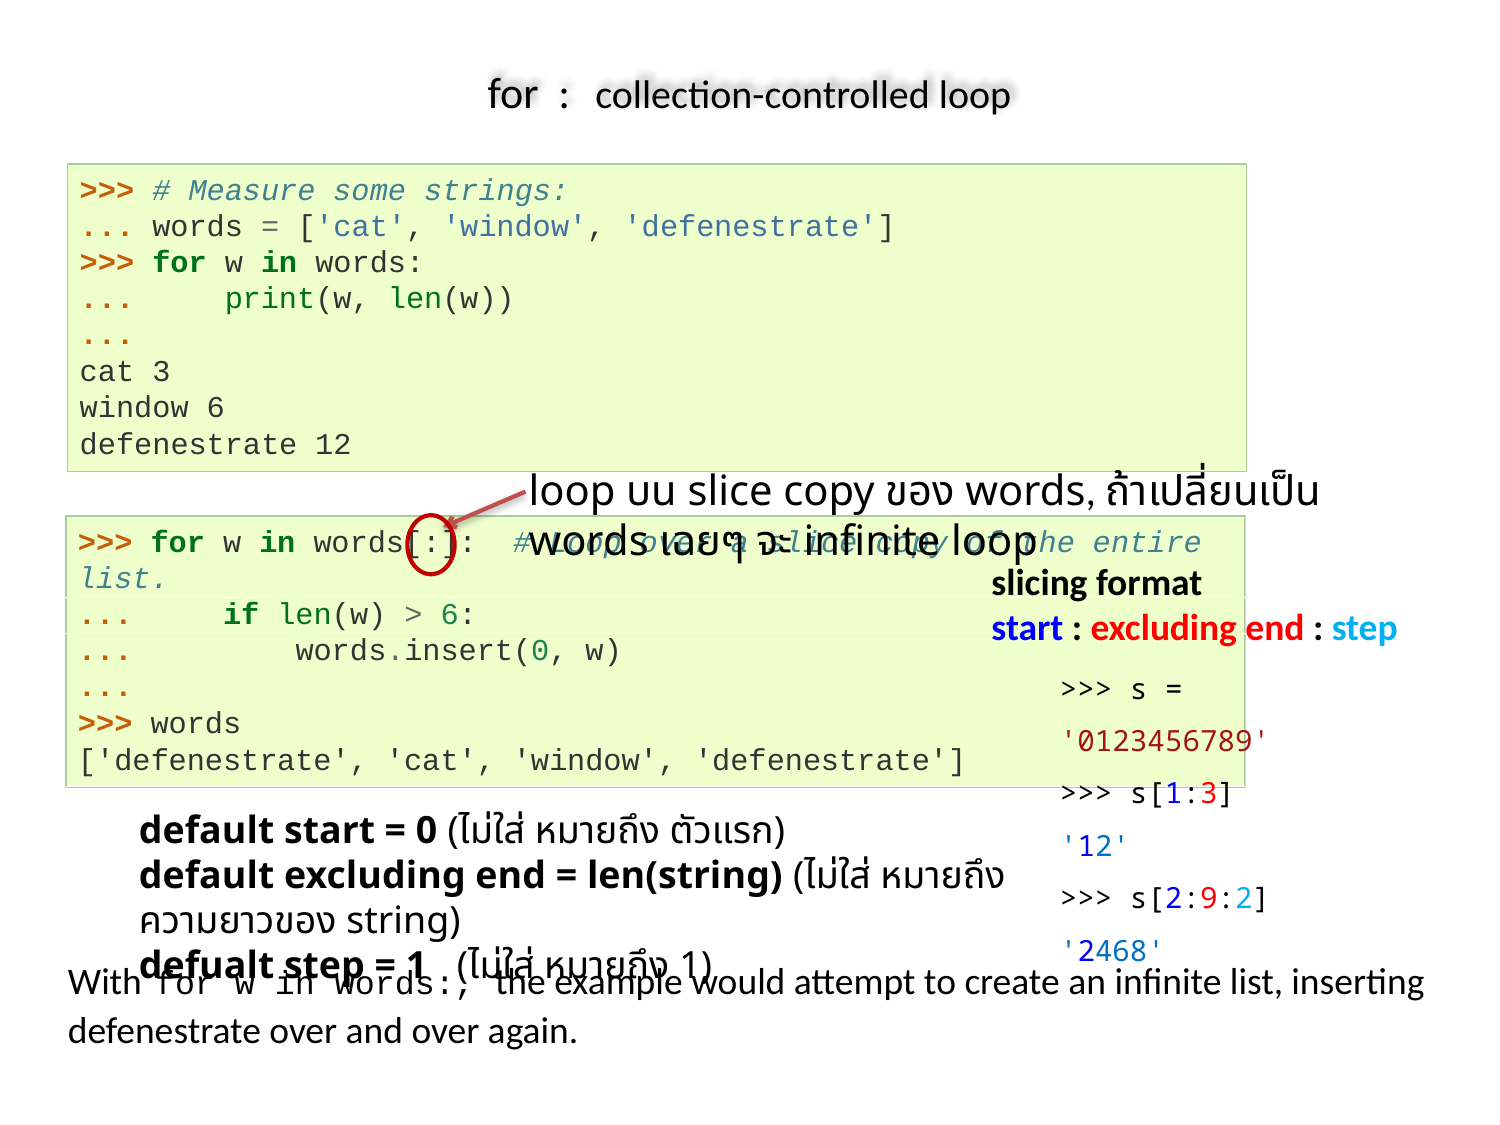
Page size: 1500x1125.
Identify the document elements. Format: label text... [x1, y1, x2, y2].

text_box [442, 491, 526, 528]
text_box slicing format start : excluding end : step [1254, 571, 1413, 656]
text_box default start = 0 (ไม่ใส่ หมายถึง ตัวแรก) default excluding end = len(string) (ไม่ใส่ หมายถึง ความยาวของ string) defualt step = 1 (ไม่ใส่ หมายถึง 1) [123, 798, 1046, 994]
picture [66, 163, 1250, 473]
text_box loop บน slice copy ของ words, ถ้าเปลี่ยนเป็น words เฉยๆ จะ infinite loop [513, 456, 1459, 571]
text_box >>> s = '0123456789' >>> s[1:3] '12' >>> s[2:9:2] '2468' [1045, 656, 1412, 975]
text_box With for w in words:, the example would attempt to create an infinite list, inserting defenestrate over and over again. [53, 928, 1459, 1059]
picture [64, 514, 1248, 789]
title for : collection-controlled loop [35, 45, 1465, 128]
